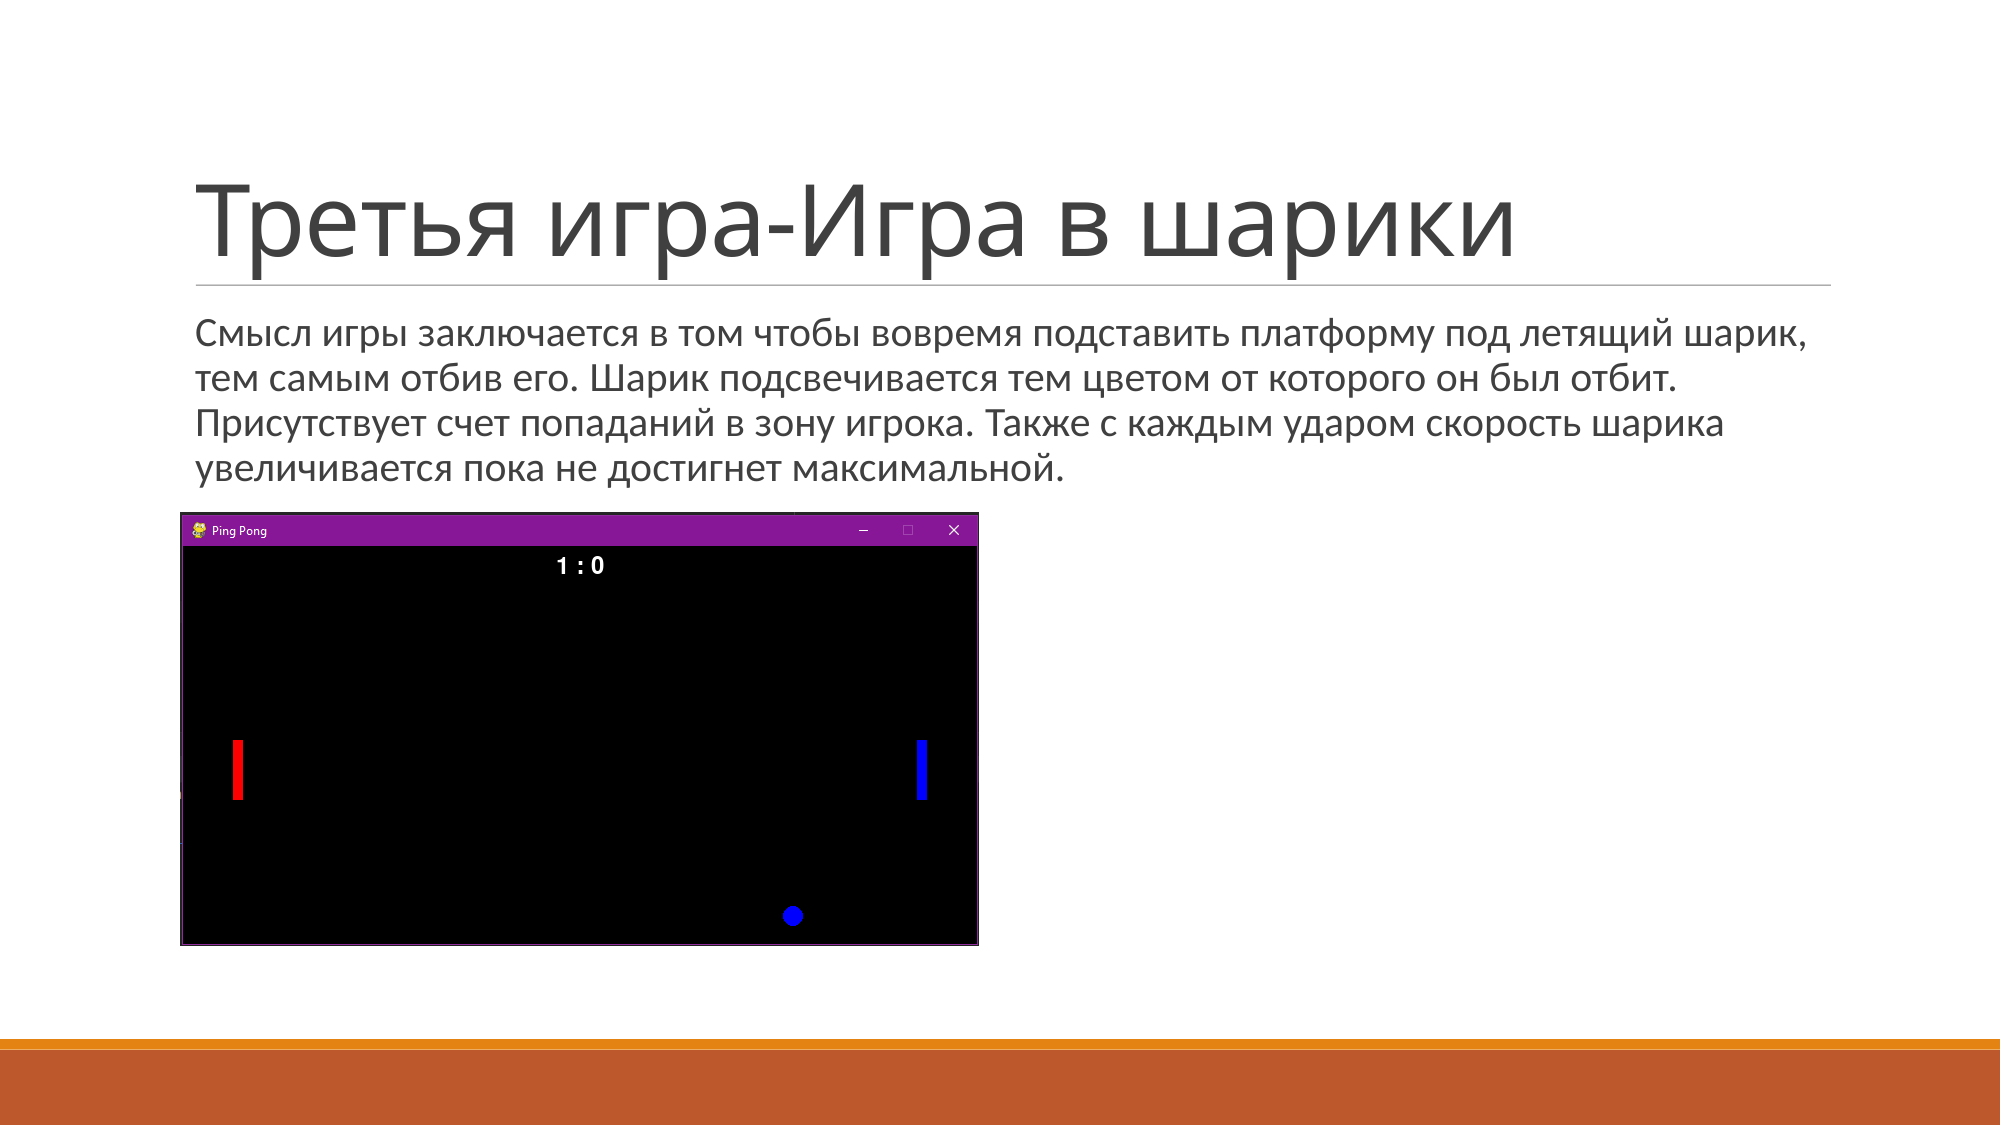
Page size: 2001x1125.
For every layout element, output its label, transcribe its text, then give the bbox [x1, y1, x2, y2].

list Смысл игры заключается в том чтобы вовремя подставить платформу под летящий шарик, тем самым отбив его. Шарик подсвечивается тем цветом от которого он был отбит. Присутствует счет попаданий в зону игрока. Также с каждым ударом скорость шарика увеличивается пока не достигнет максимальной. [180, 302, 1830, 963]
title Третья игра-Игра в шарики [180, 47, 1830, 285]
picture [179, 512, 980, 947]
